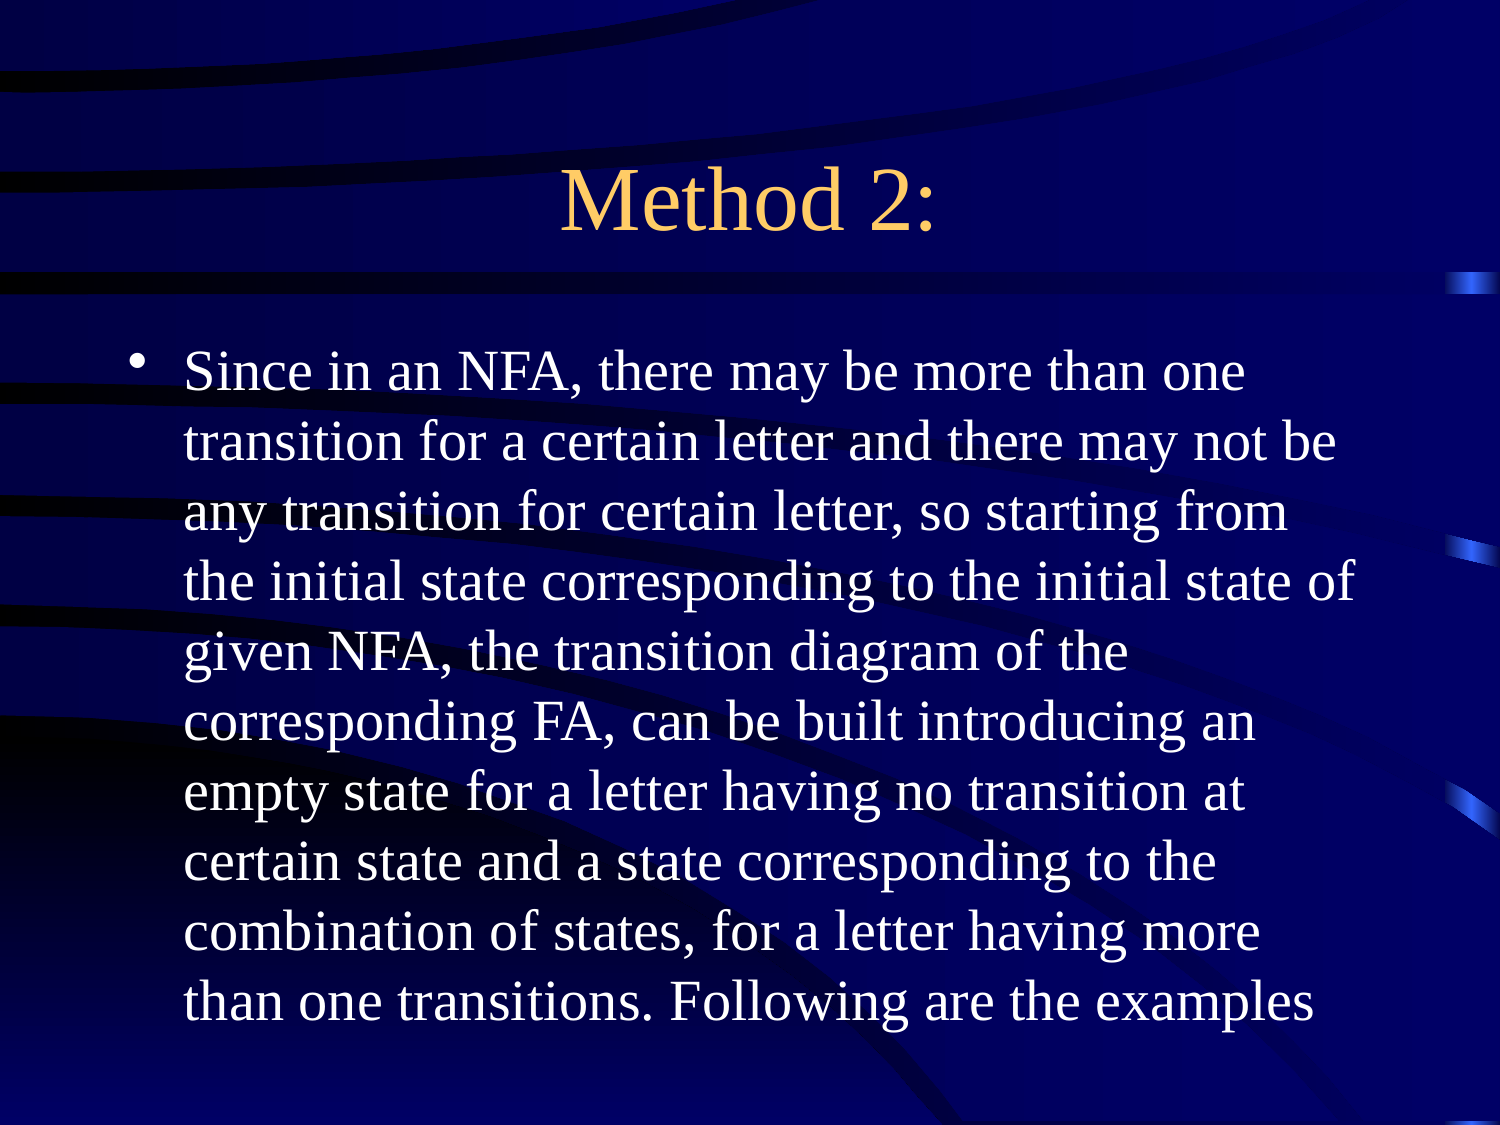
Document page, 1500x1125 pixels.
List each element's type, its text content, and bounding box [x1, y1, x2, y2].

list Since in an NFA, there may be more than one transition for a certain letter and there may not be any transition for certain letter, so starting from the initial state corresponding to the initial state of given NFA, the transition diagram of the corresponding FA, can be built introducing an empty state for a letter having no transition at certain state and a state corresponding to the combination of states, for a letter having more than one transitions. Following are the examples [112, 324, 1388, 1051]
title Method 2: [112, 99, 1388, 288]
